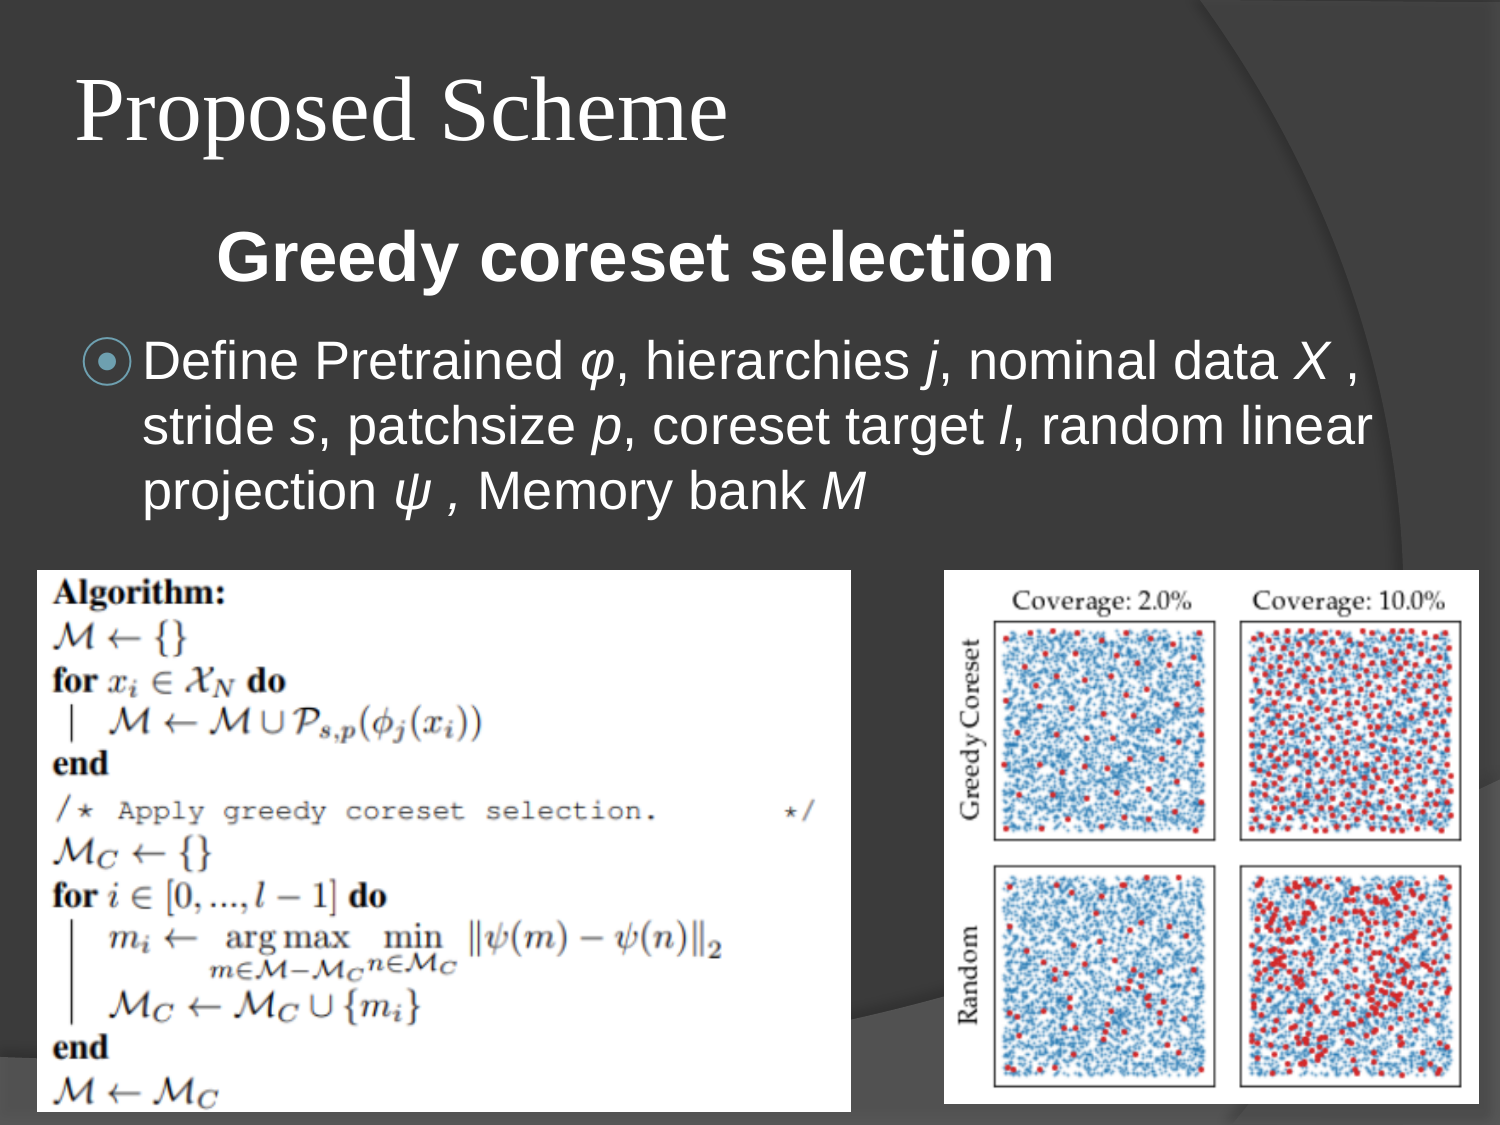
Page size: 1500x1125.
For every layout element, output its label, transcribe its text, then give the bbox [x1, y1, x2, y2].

picture [943, 570, 1479, 1104]
title Greedy coreset selection [208, 159, 1434, 317]
text_box Proposed Scheme [72, 46, 763, 159]
picture [37, 570, 852, 1113]
text_box Define Pretrained φ, hierarchies j, nominal data X , stride s, patchsize p, coreset target l, random linear projection ψ , Memory bank M [58, 317, 1489, 752]
